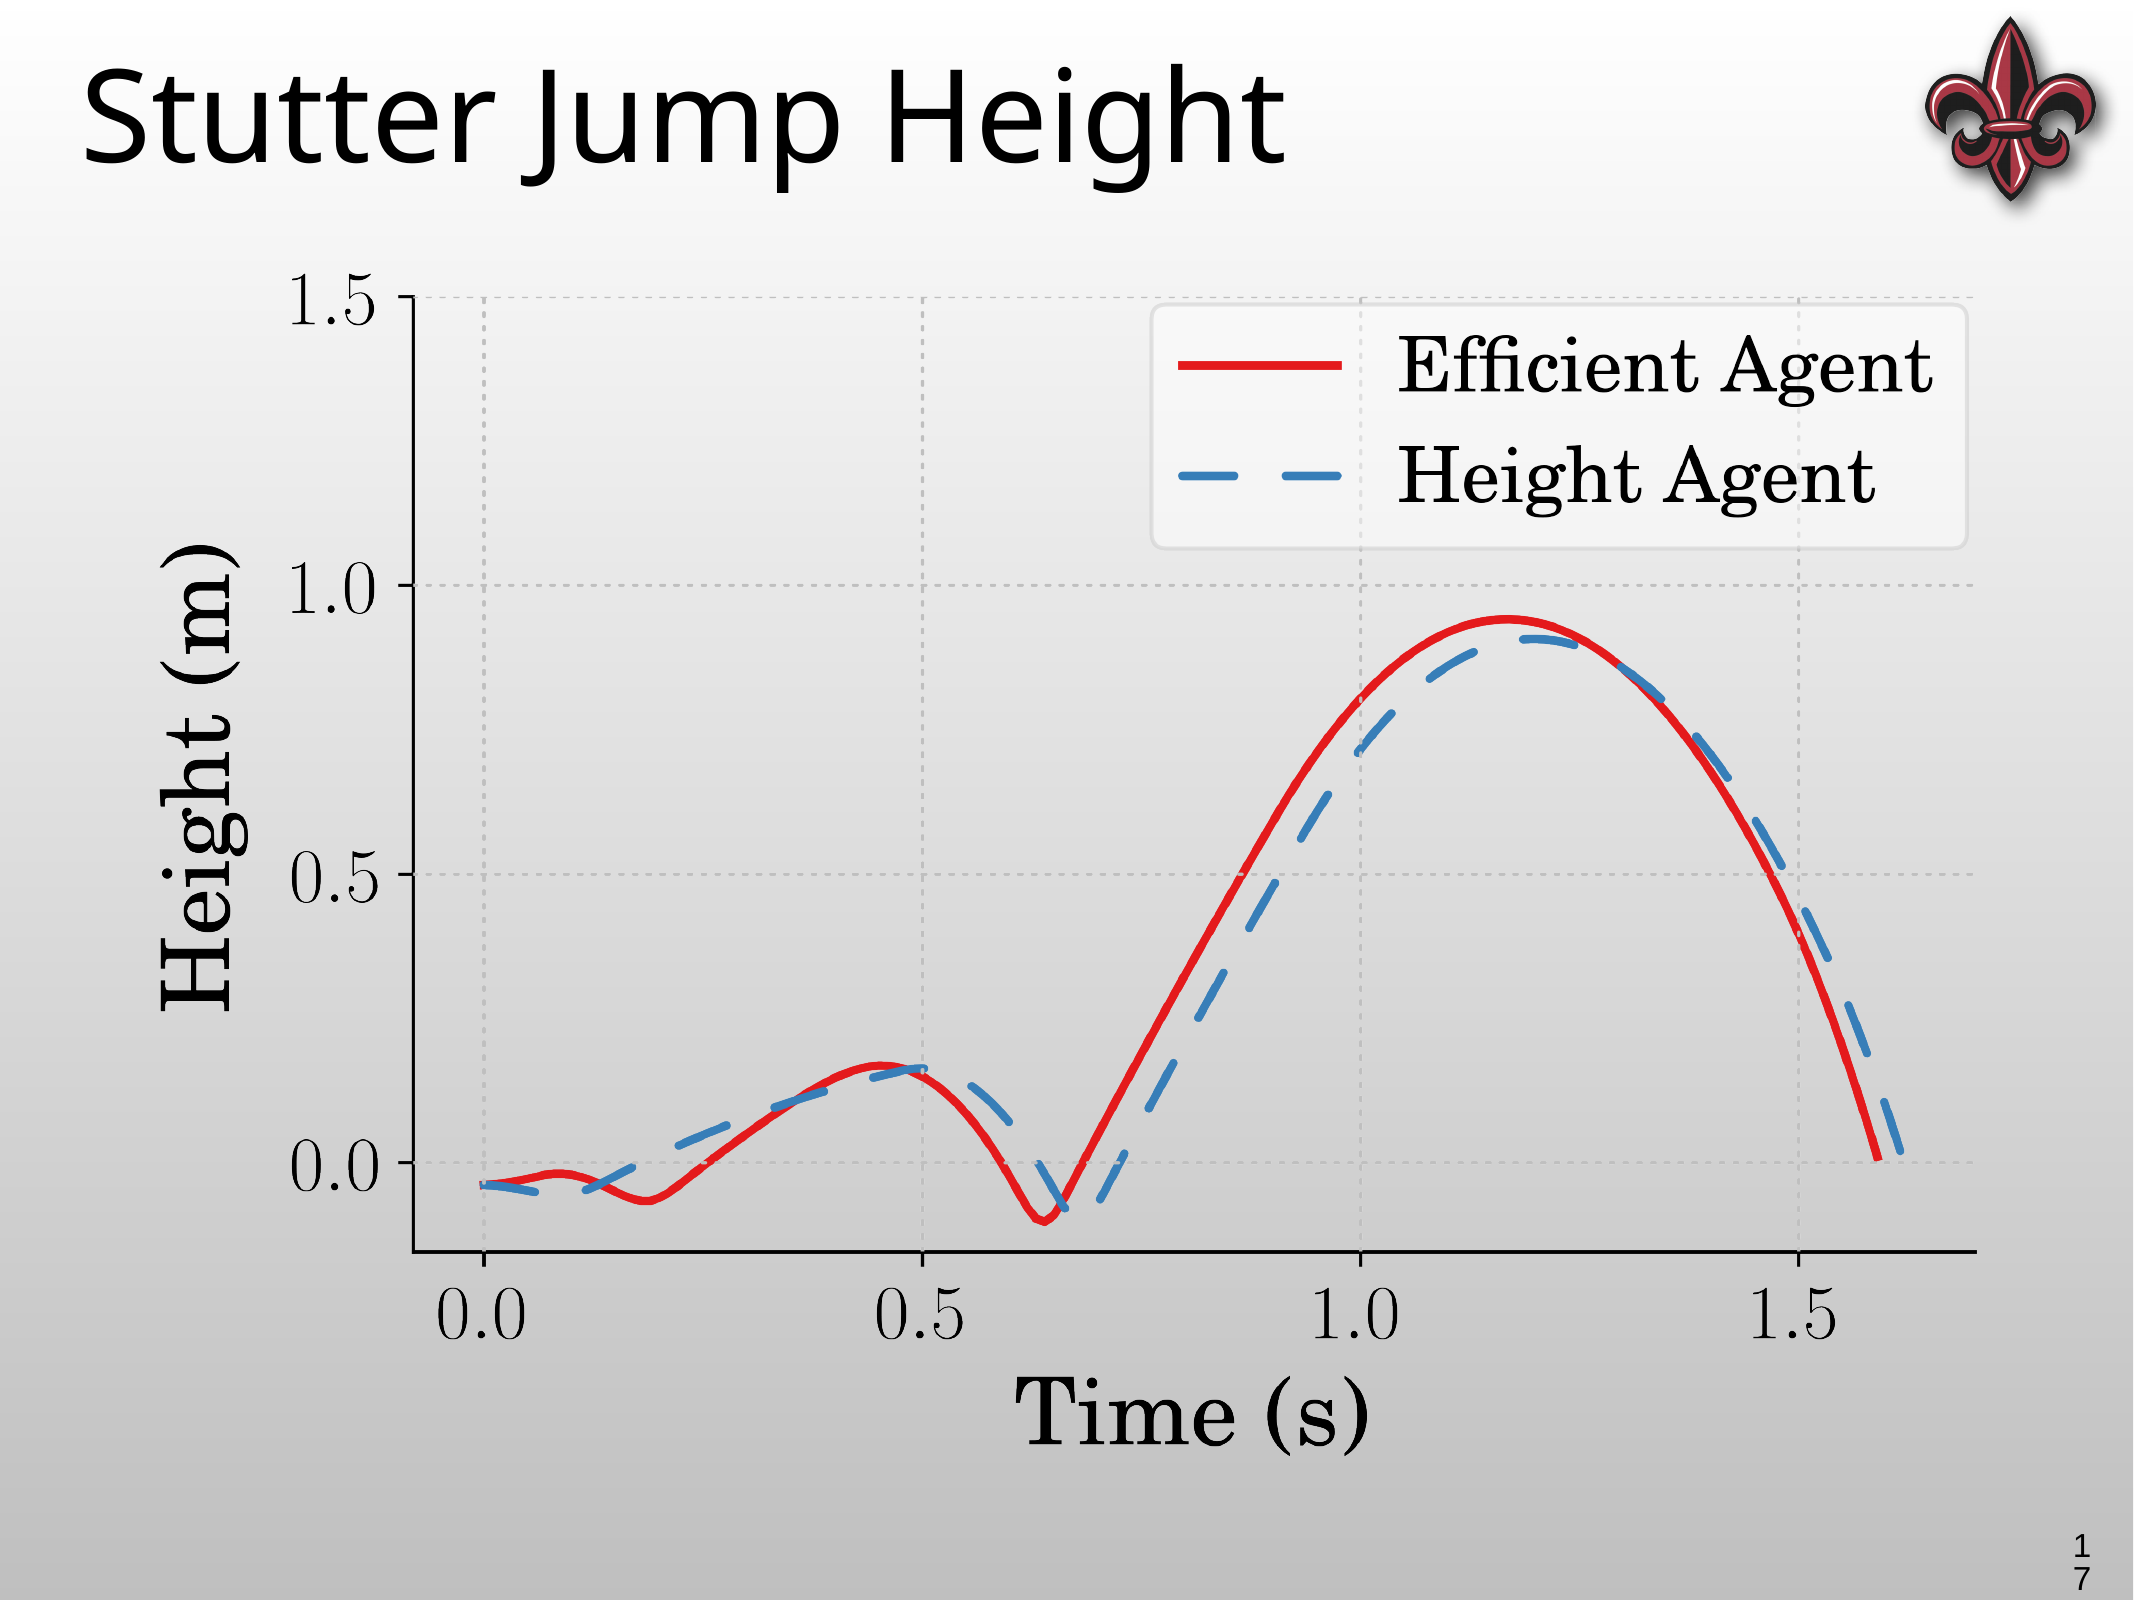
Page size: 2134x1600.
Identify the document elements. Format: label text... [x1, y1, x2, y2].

picture [128, 237, 2005, 1494]
picture [1925, 16, 2096, 202]
title Stutter Jump Height [71, 9, 1884, 212]
slide_number 17 [2057, 1516, 2114, 1569]
